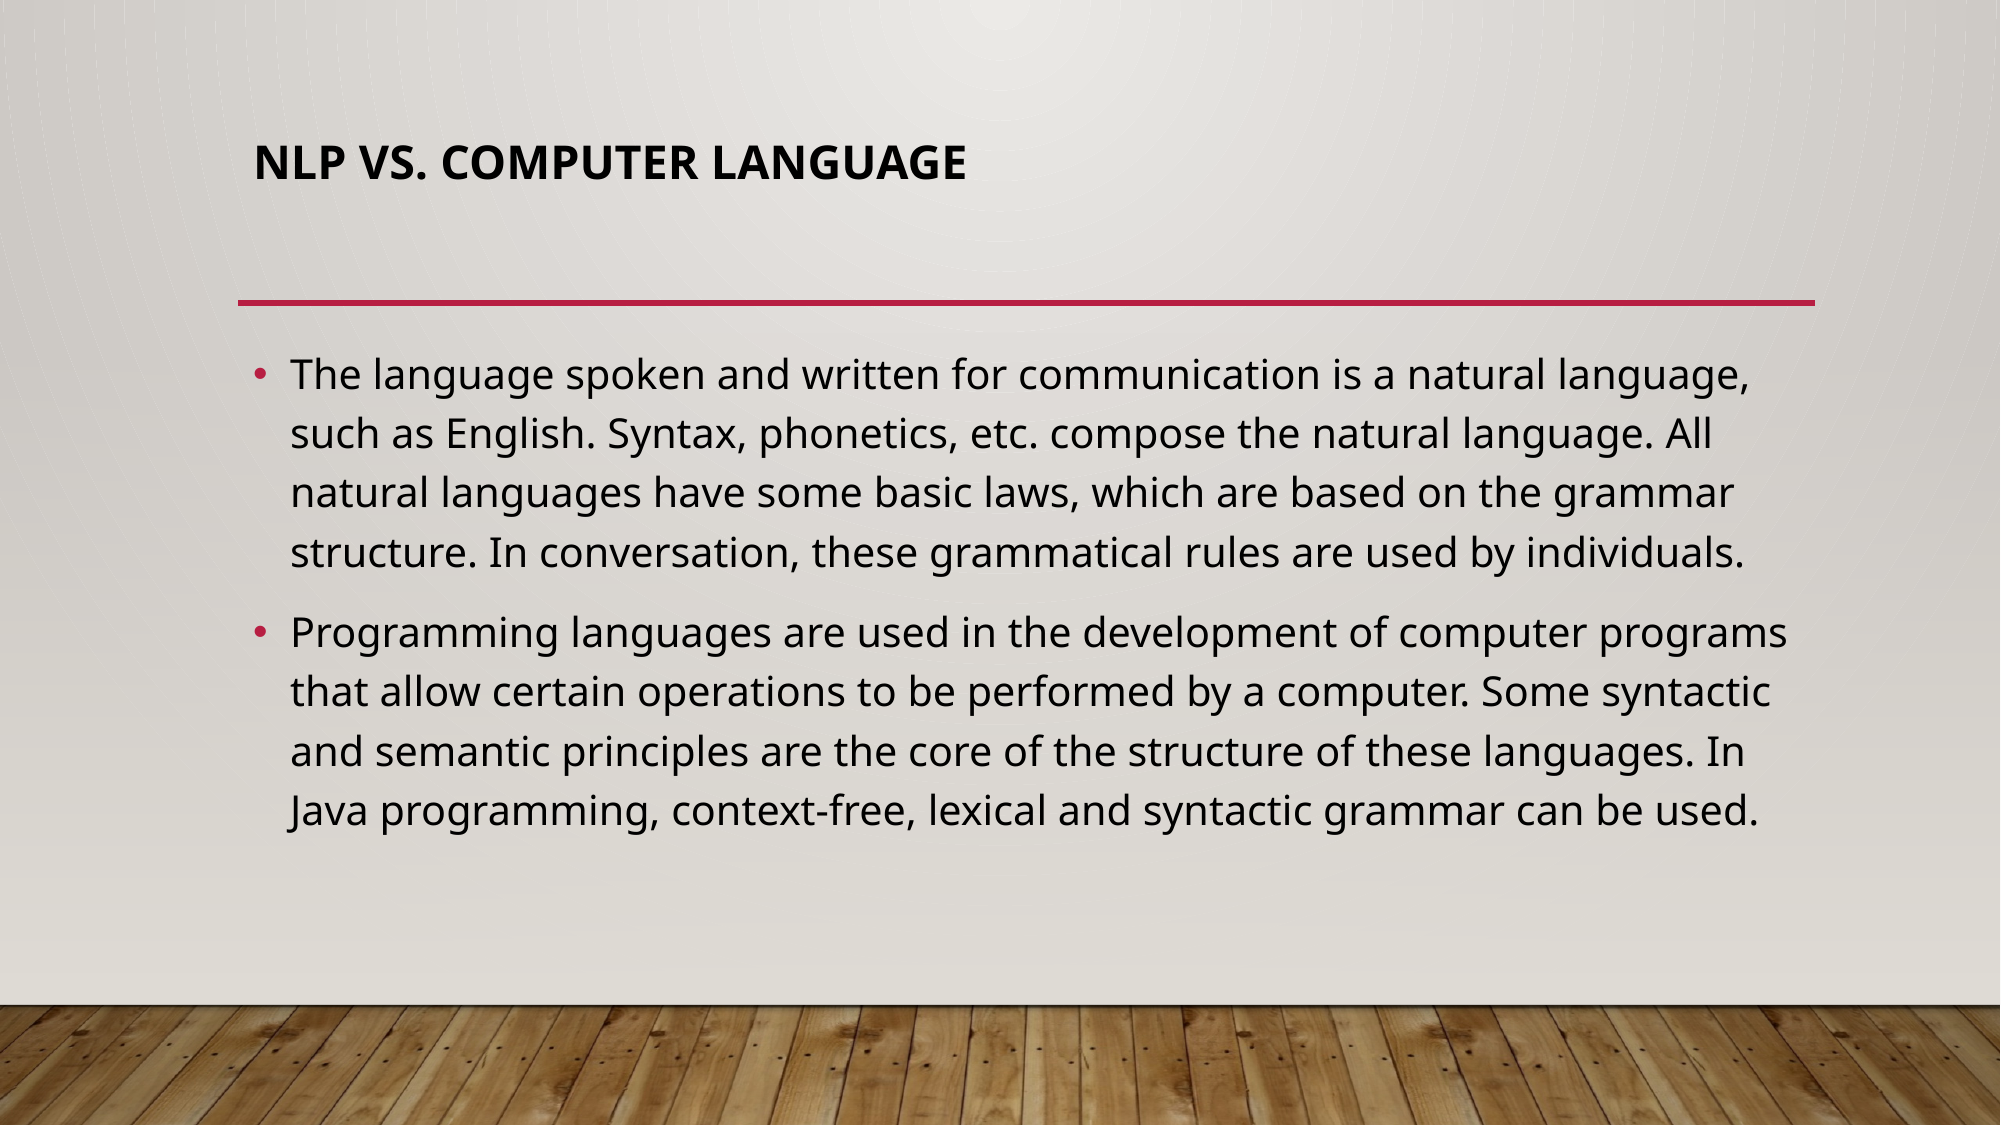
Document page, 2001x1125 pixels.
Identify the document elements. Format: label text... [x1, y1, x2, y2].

title NLP vs. Computer Language [238, 131, 1814, 305]
picture [0, 1005, 2000, 1125]
list The language spoken and written for communication is a natural language, such as English. Syntax, phonetics, etc. compose the natural language. All natural languages have some basic laws, which are based on the grammar structure. In conversation, these grammatical rules are used by individuals. Programming languages are used in the development of computer programs that allow certain operations to be performed by a computer. Some syntactic and semantic principles are the core of the structure of these languages. In Java programming, context-free, lexical and syntactic grammar can be used. [238, 330, 1814, 897]
